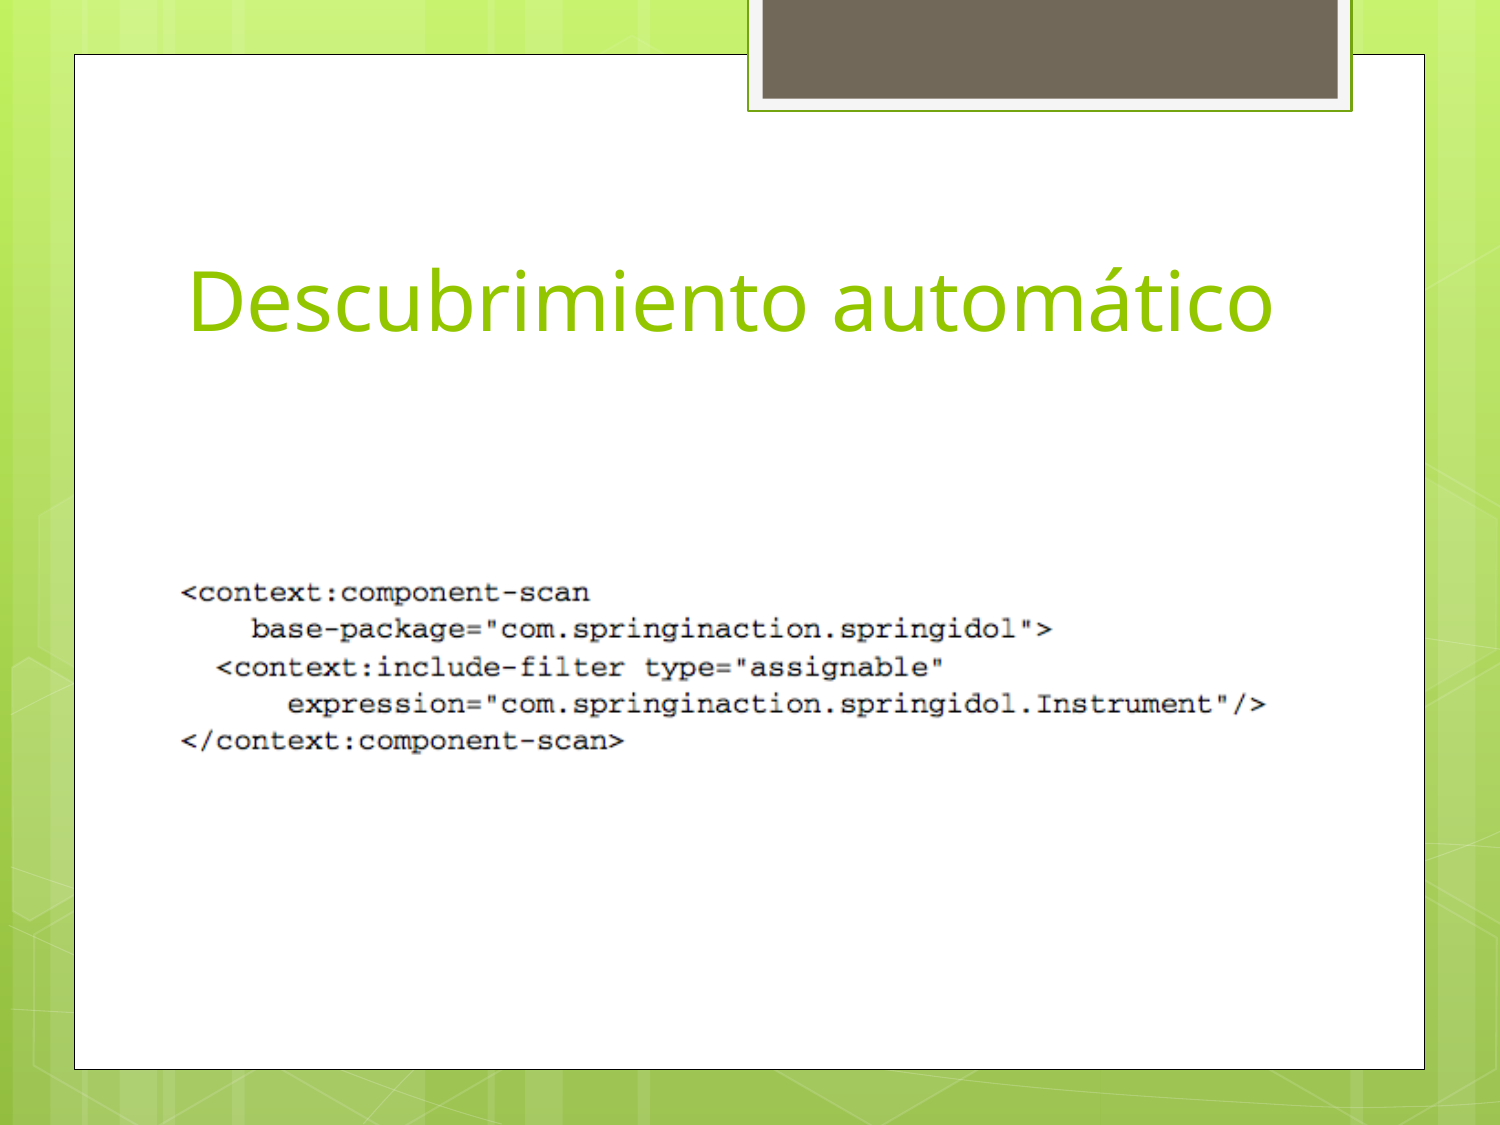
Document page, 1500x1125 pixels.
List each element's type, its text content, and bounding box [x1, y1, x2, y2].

title Descubrimiento automático [171, 168, 1324, 357]
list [170, 380, 1284, 958]
